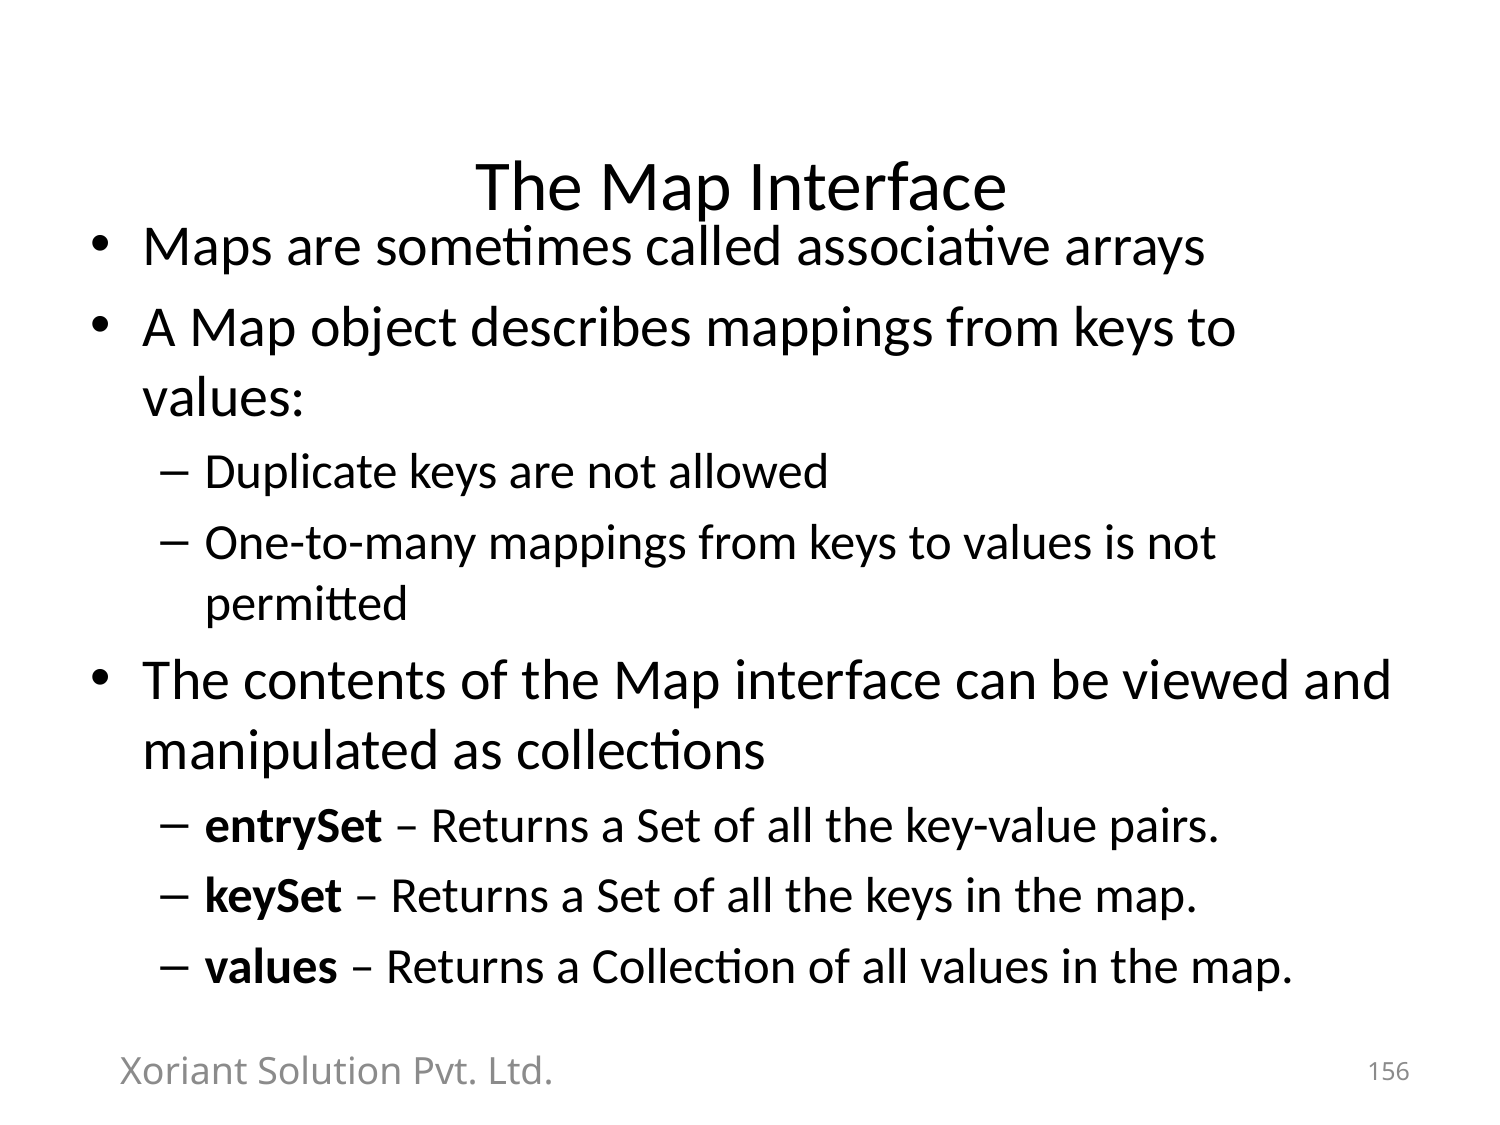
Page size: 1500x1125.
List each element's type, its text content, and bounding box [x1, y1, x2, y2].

slide_number 156 [1325, 1042, 1425, 1103]
footer Xoriant Solution Pvt. Ltd. [105, 1042, 675, 1103]
list Maps are sometimes called associative arrays A Map object describes mappings from keys to values: Duplicate keys are not allowed One-to-many mappings from keys to values is not permitted The contents of the Map interface can be viewed and manipulated as collections entrySet – Returns a Set of all the key-value pairs. keySet – Returns a Set of all the keys in the map. values – Returns a Collection of all values in the map. [75, 200, 1425, 1010]
title The Map Interface [75, 45, 1425, 200]
